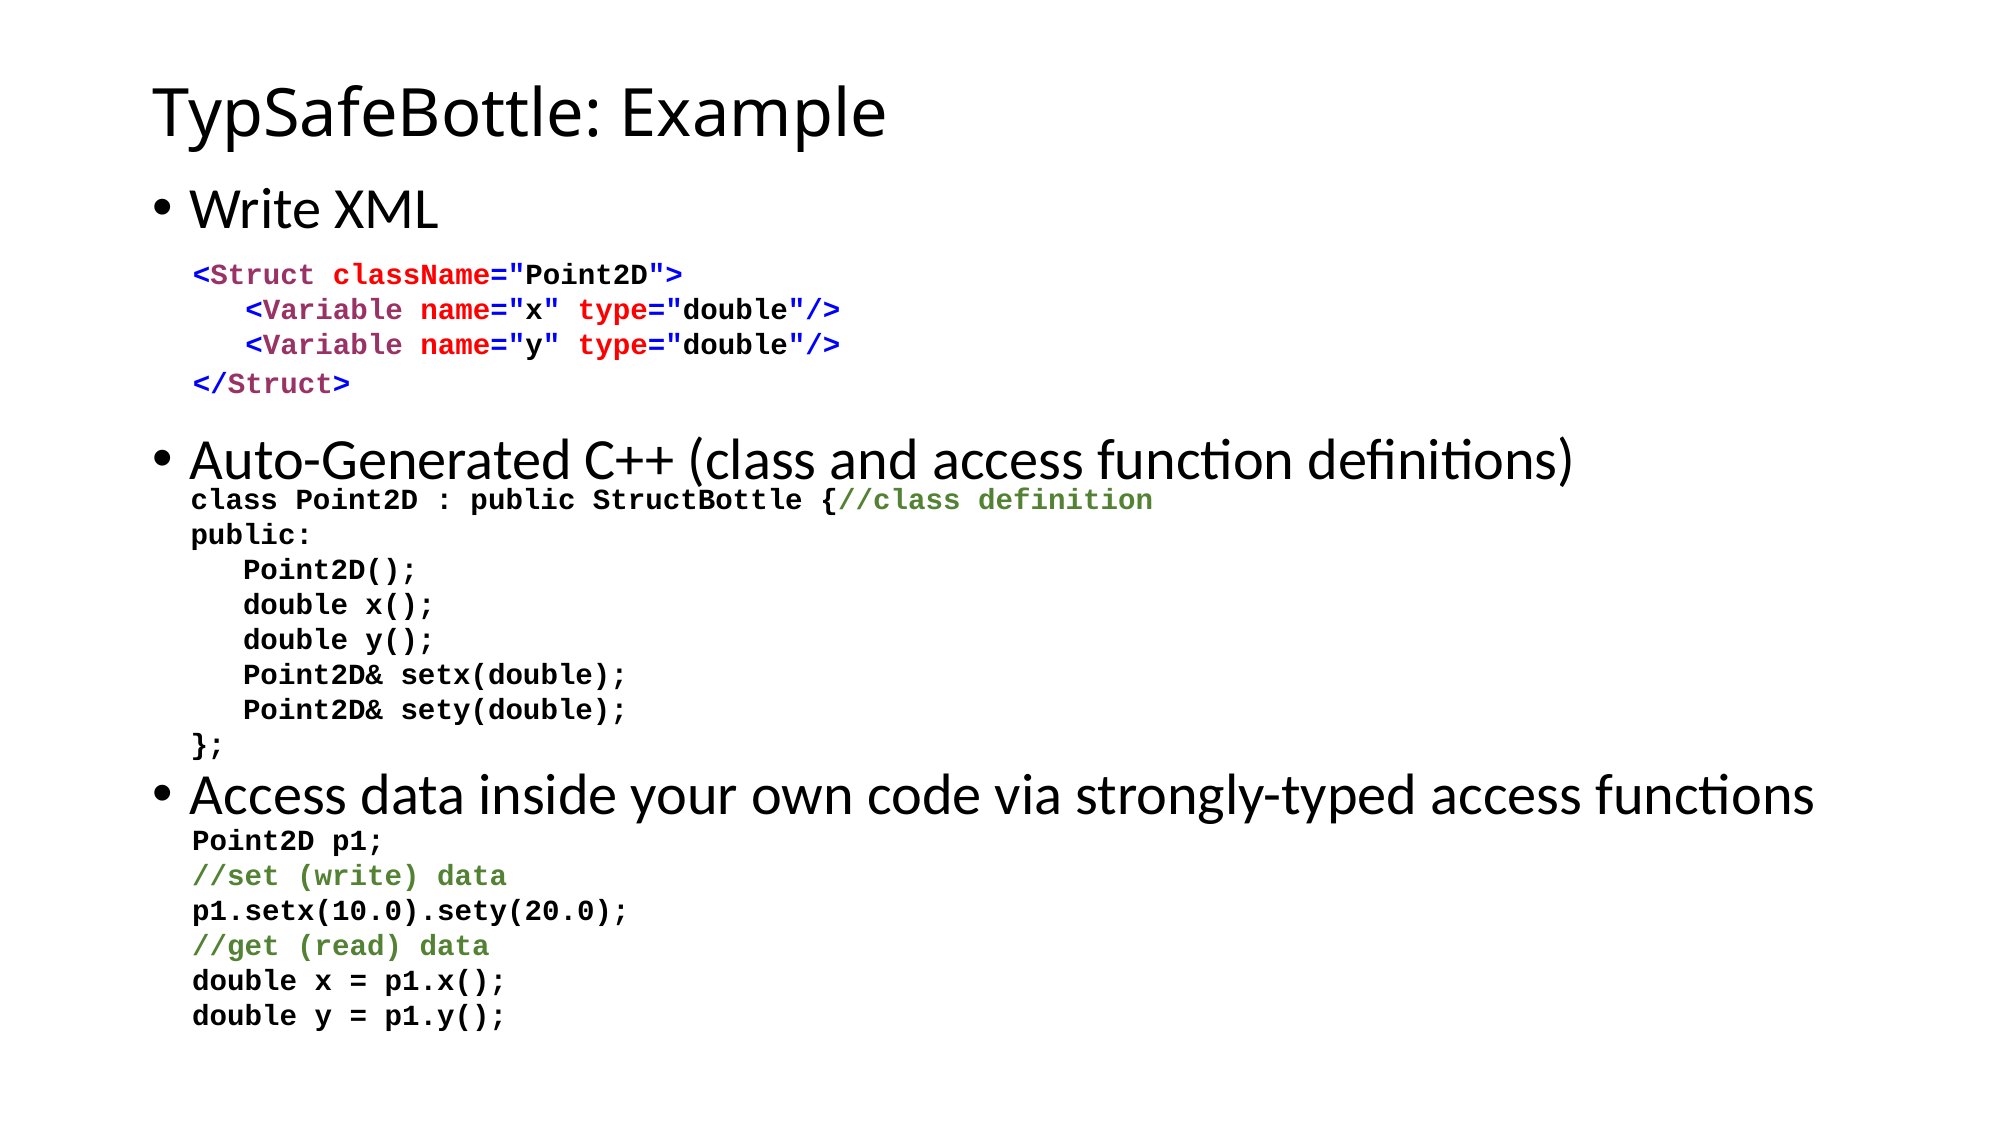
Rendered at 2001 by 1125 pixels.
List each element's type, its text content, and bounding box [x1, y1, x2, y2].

text_box <Struct className="Point2D"> <Variable name="x" type="double"/> <Variable name="y" type="double"/> </Struct> [178, 240, 873, 415]
list Write XML Auto-Generated C++ (class and access function definitions) Access data inside your own code via strongly-typed access functions [137, 170, 1863, 1032]
text_box class Point2D : public StructBottle {//class definition public: Point2D(); double x(); double y(); Point2D& setx(double); Point2D& sety(double); }; [176, 466, 1276, 775]
title TypSafeBottle: Example [137, 59, 1863, 170]
text_box Point2D p1; //set (write) data p1.setx(10.0).sety(20.0); //get (read) data double x = p1.x(); double y = p1.y(); [177, 806, 645, 1046]
